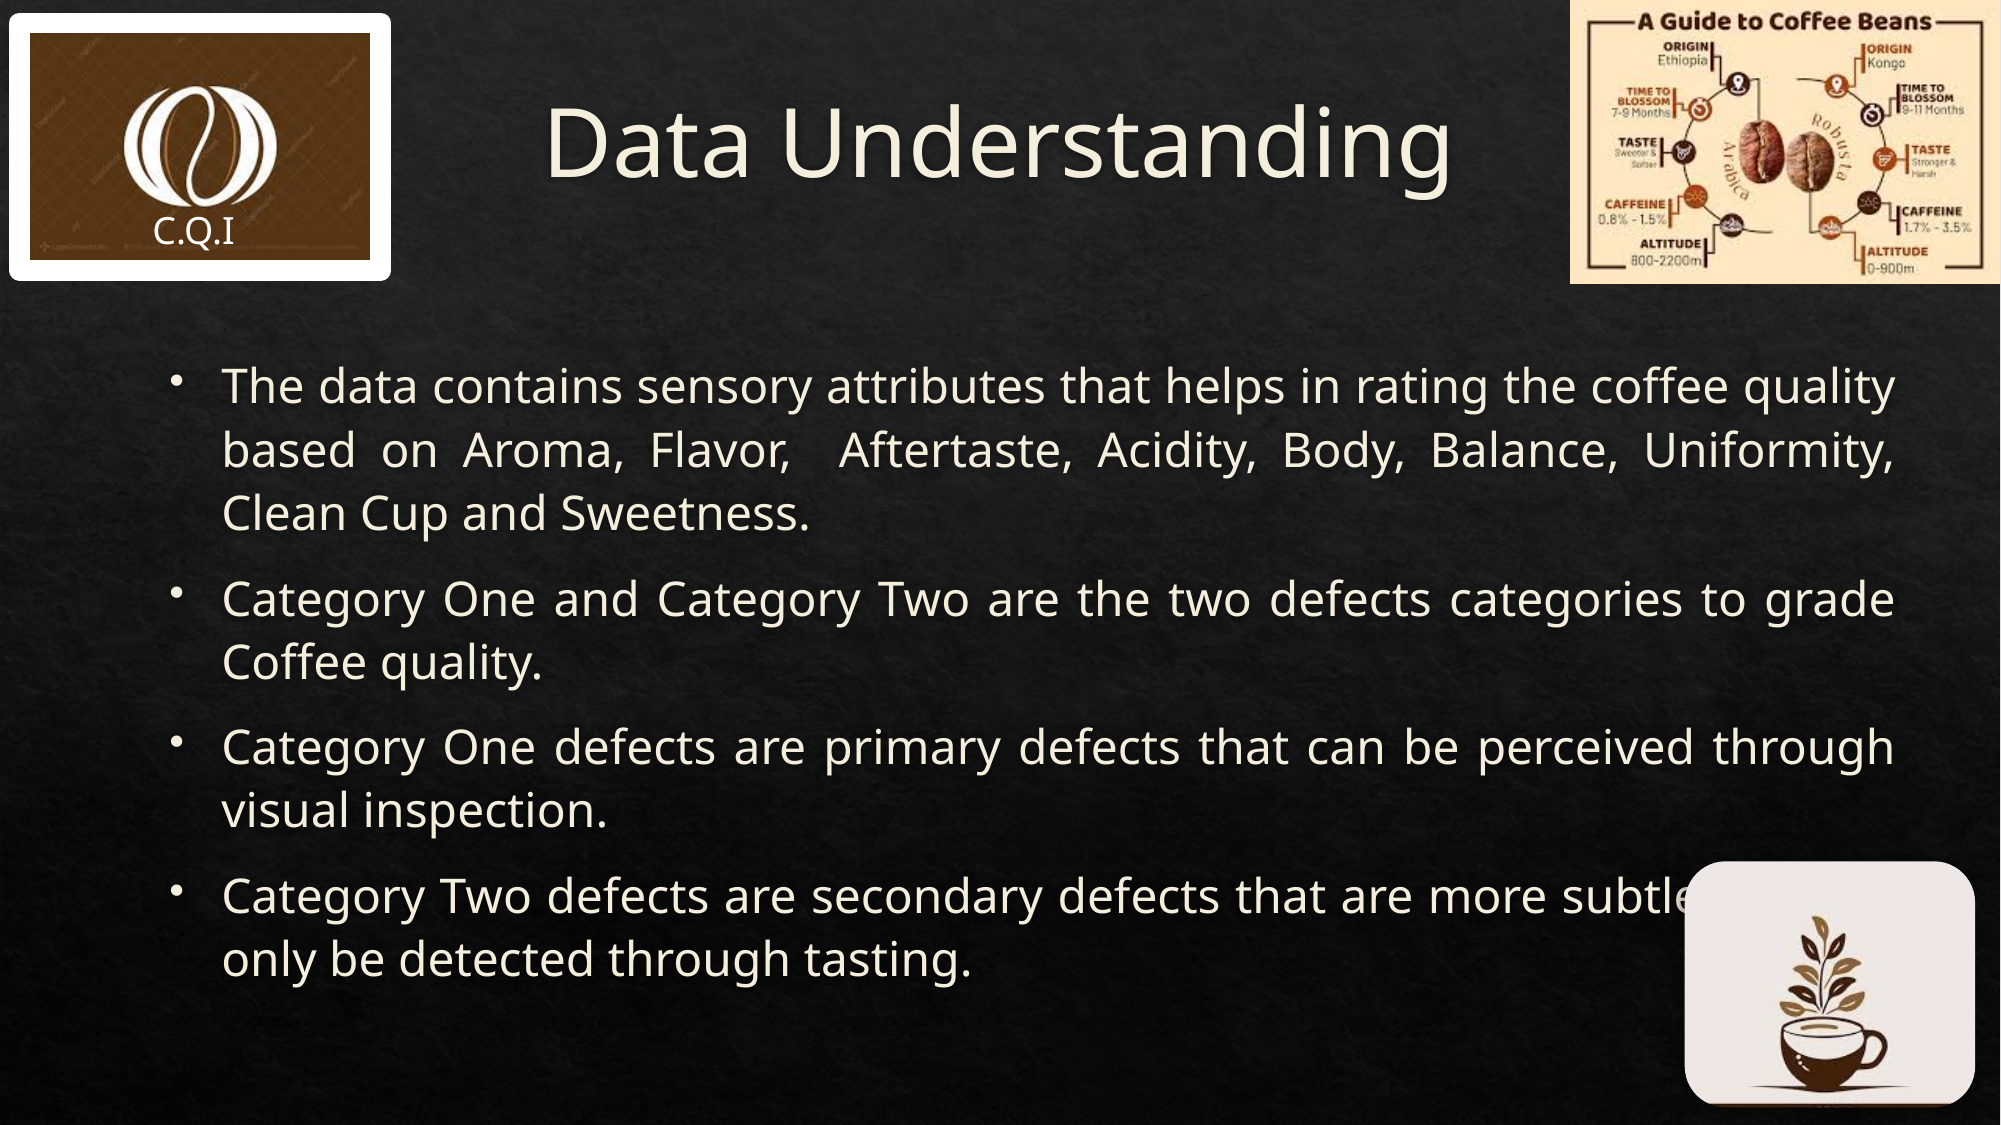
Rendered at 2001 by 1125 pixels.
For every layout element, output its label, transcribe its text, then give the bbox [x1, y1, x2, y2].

picture [1570, 0, 2000, 284]
picture [29, 33, 371, 260]
picture [1684, 861, 1976, 1108]
list The data contains sensory attributes that helps in rating the coffee quality based on Aroma, Flavor, Aftertaste, Acidity, Body, Balance, Uniformity, Clean Cup and Sweetness. Category One and Category Two are the two defects categories to grade Coffee quality. Category One defects are primary defects that can be perceived through visual inspection. Category Two defects are secondary defects that are more subtle and can only be detected through tasting. [149, 342, 1913, 1003]
title Data Understanding [391, 43, 1562, 250]
